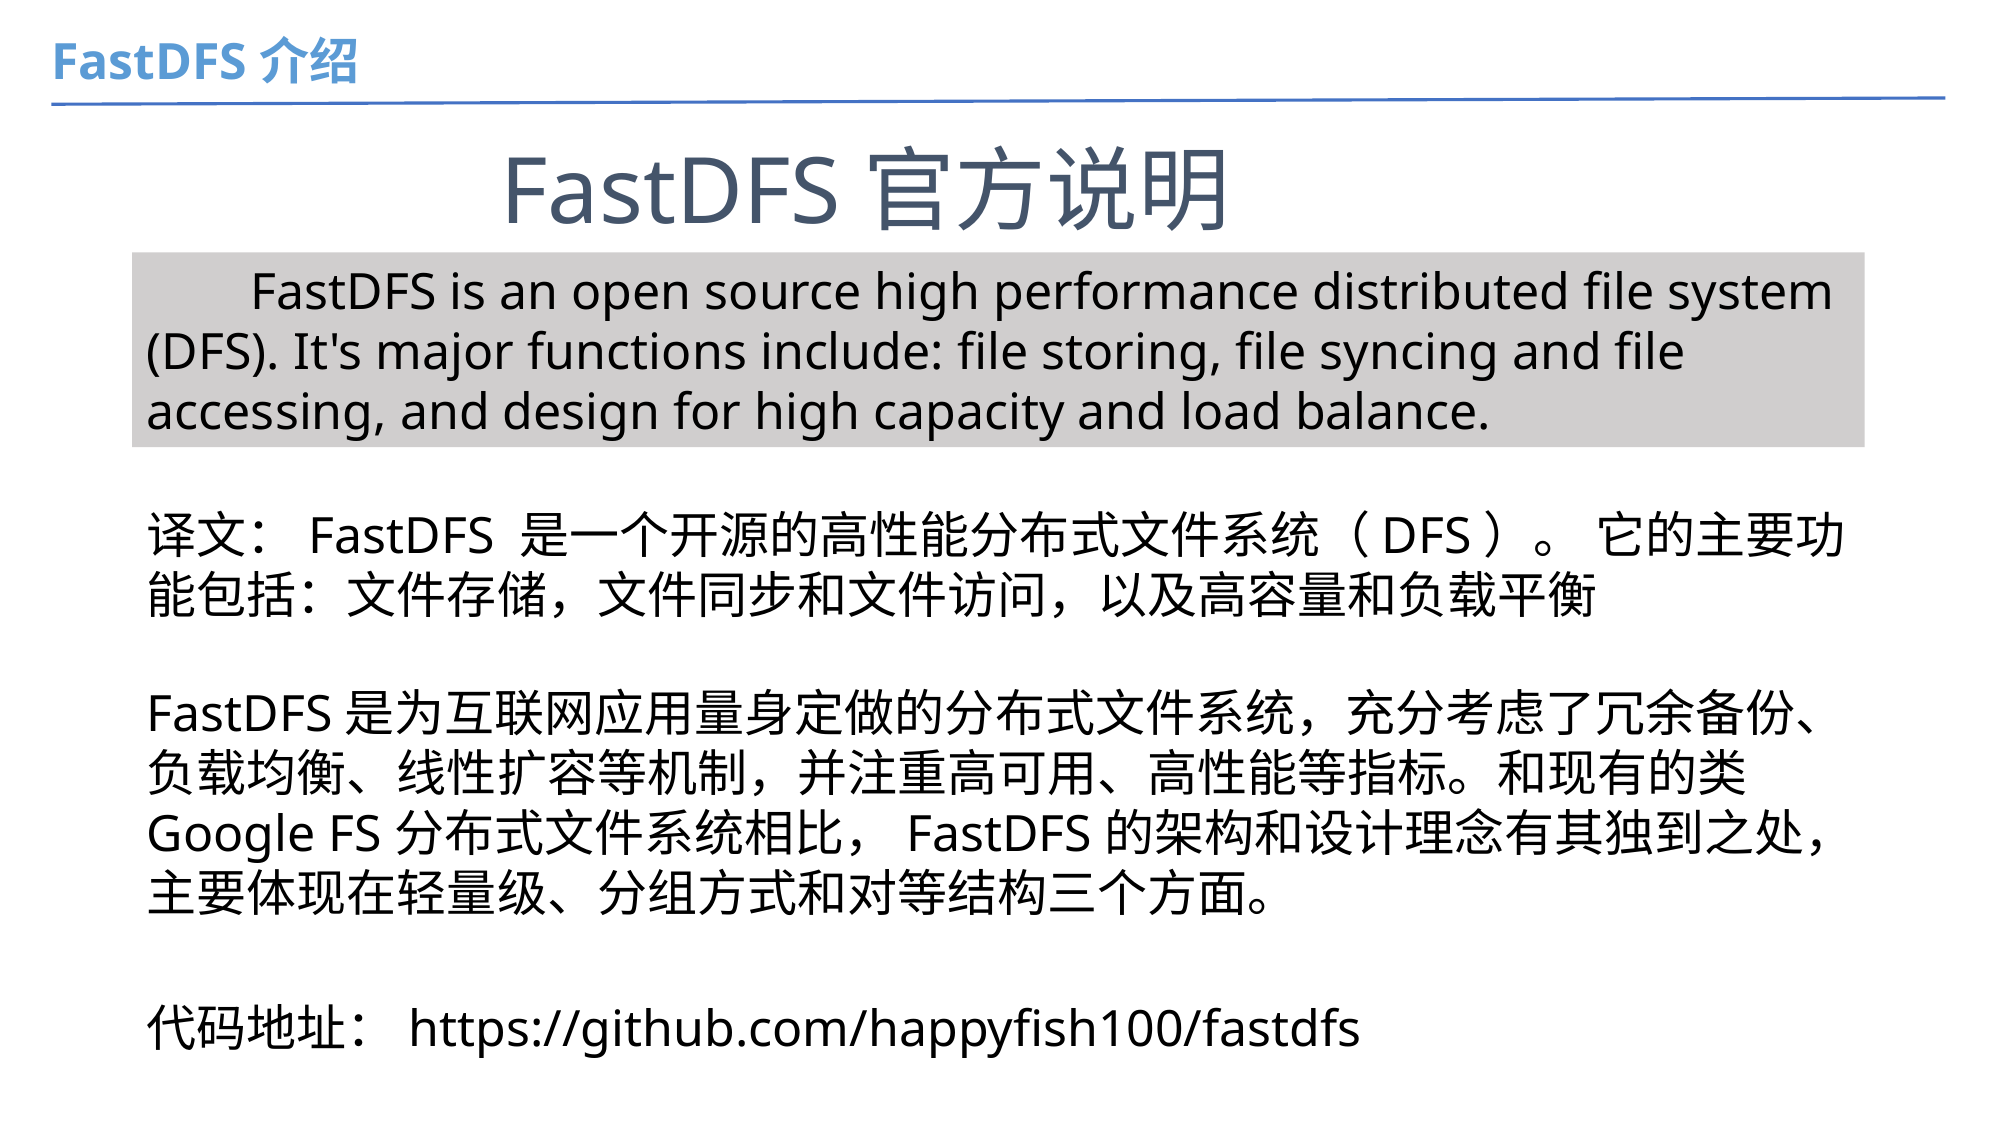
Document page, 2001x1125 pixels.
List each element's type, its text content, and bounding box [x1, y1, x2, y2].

text_box FastDFS是为互联网应用量身定做的分布式文件系统，充分考虑了冗余备份、负载均衡、线性扩容等机制，并注重高可用、高性能等指标。和现有的类Google FS分布式文件系统相比，FastDFS的架构和设计理念有其独到之处，主要体现在轻量级、分组方式和对等结构三个方面。 [132, 674, 1865, 930]
text_box 译文：FastDFS 是一个开源的高性能分布式文件系统（DFS）。 它的主要功能包括：文件存储，文件同步和文件访问，以及高容量和负载平衡 [132, 496, 1865, 632]
text_box FastDFS is an open source high performance distributed file system (DFS). It's major functions include: file storing, file syncing and file accessing, and design for high capacity and load balance. [132, 252, 1865, 448]
text_box 代码地址：https://github.com/happyfish100/fastdfs [132, 989, 1404, 1064]
text_box FastDFS介绍 [36, 22, 541, 98]
text_box FastDFS官方说明 [541, 92, 1541, 97]
text_box FastDFS官方说明 [190, 105, 1541, 252]
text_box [51, 97, 1946, 105]
